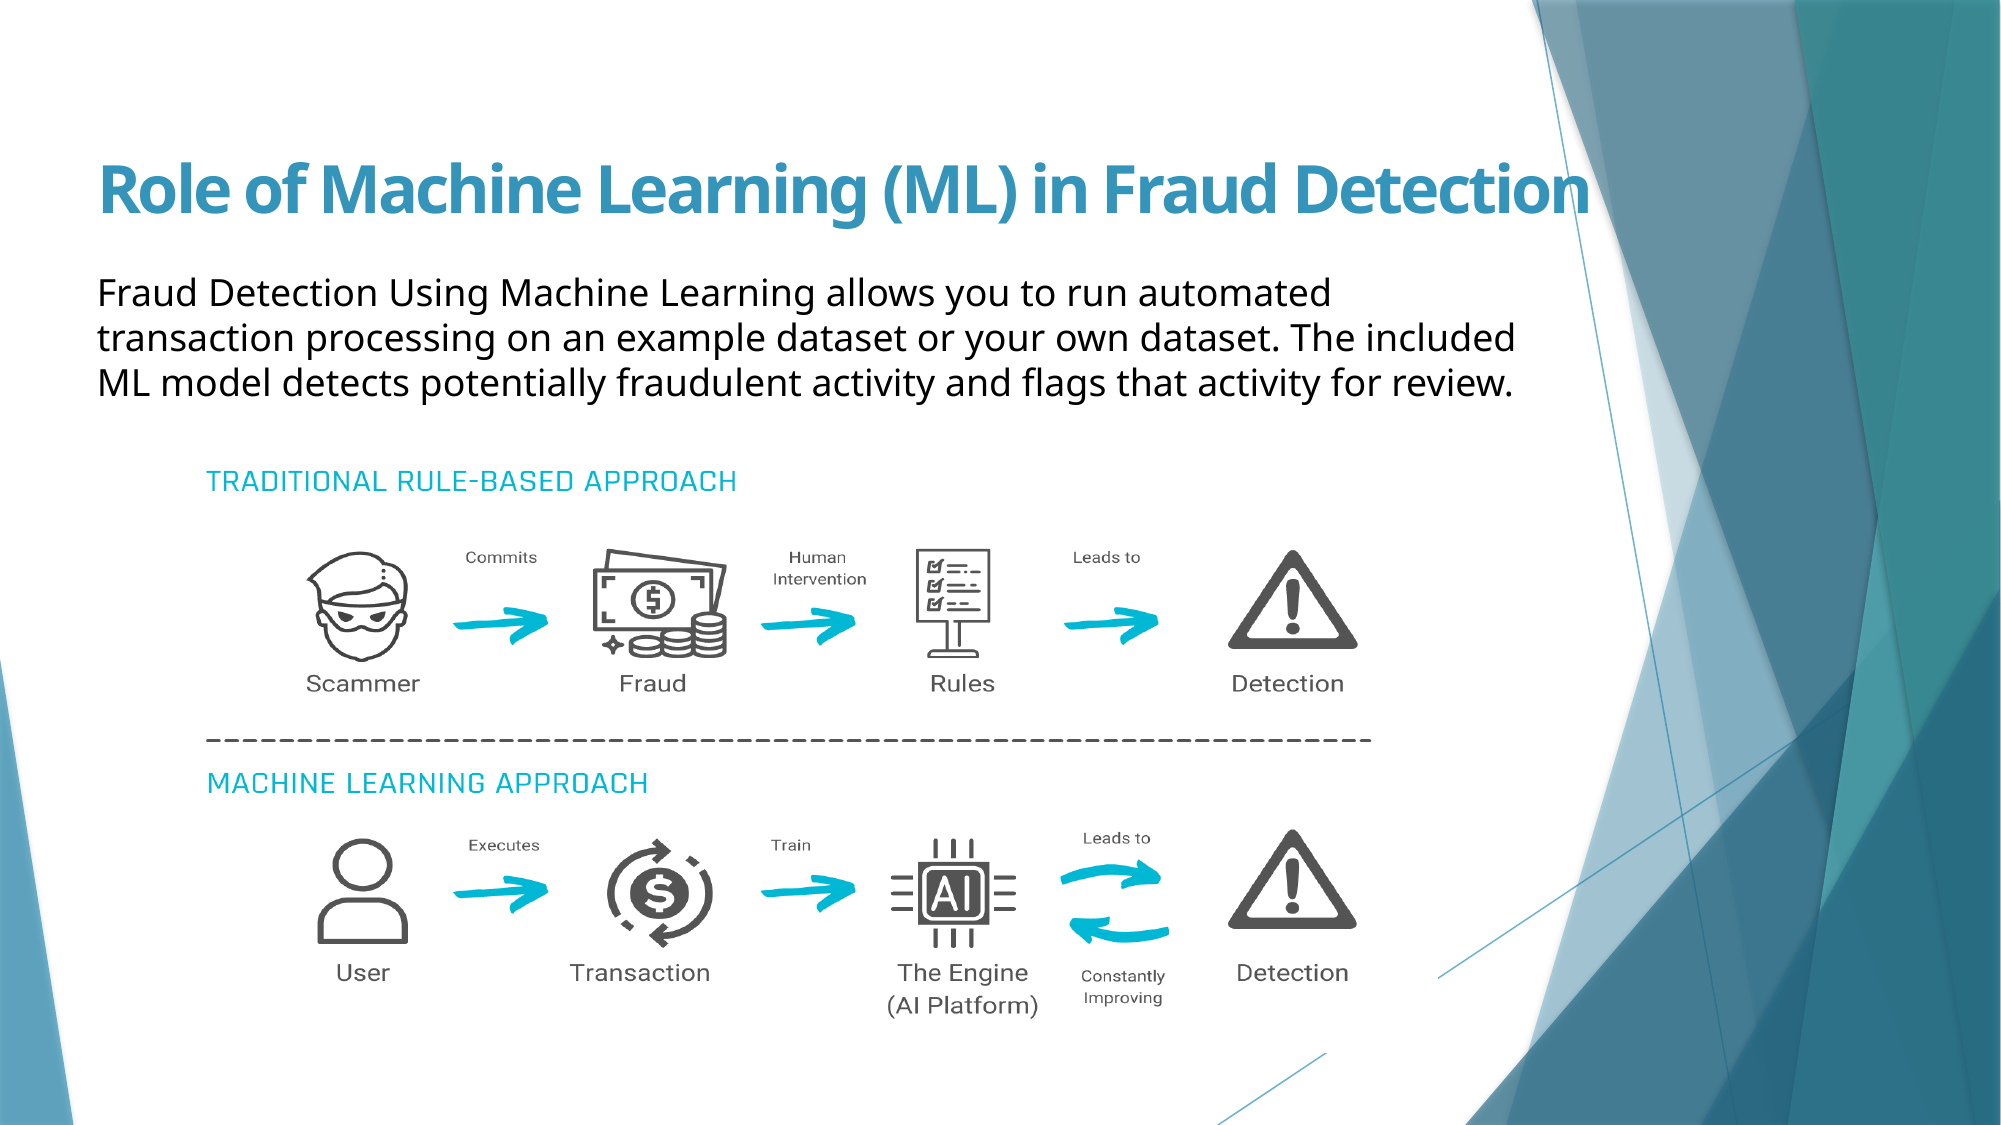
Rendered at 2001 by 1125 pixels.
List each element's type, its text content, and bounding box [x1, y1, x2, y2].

picture [192, 462, 1439, 1053]
text_box Fraud Detection Using Machine Learning allows you to run automated transaction processing on an example dataset or your own dataset. The included ML model detects potentially fraudulent activity and flags that activity for review. [82, 261, 1550, 411]
text_box Role of Machine Learning (ML) in Fraud Detection [82, 139, 1627, 235]
